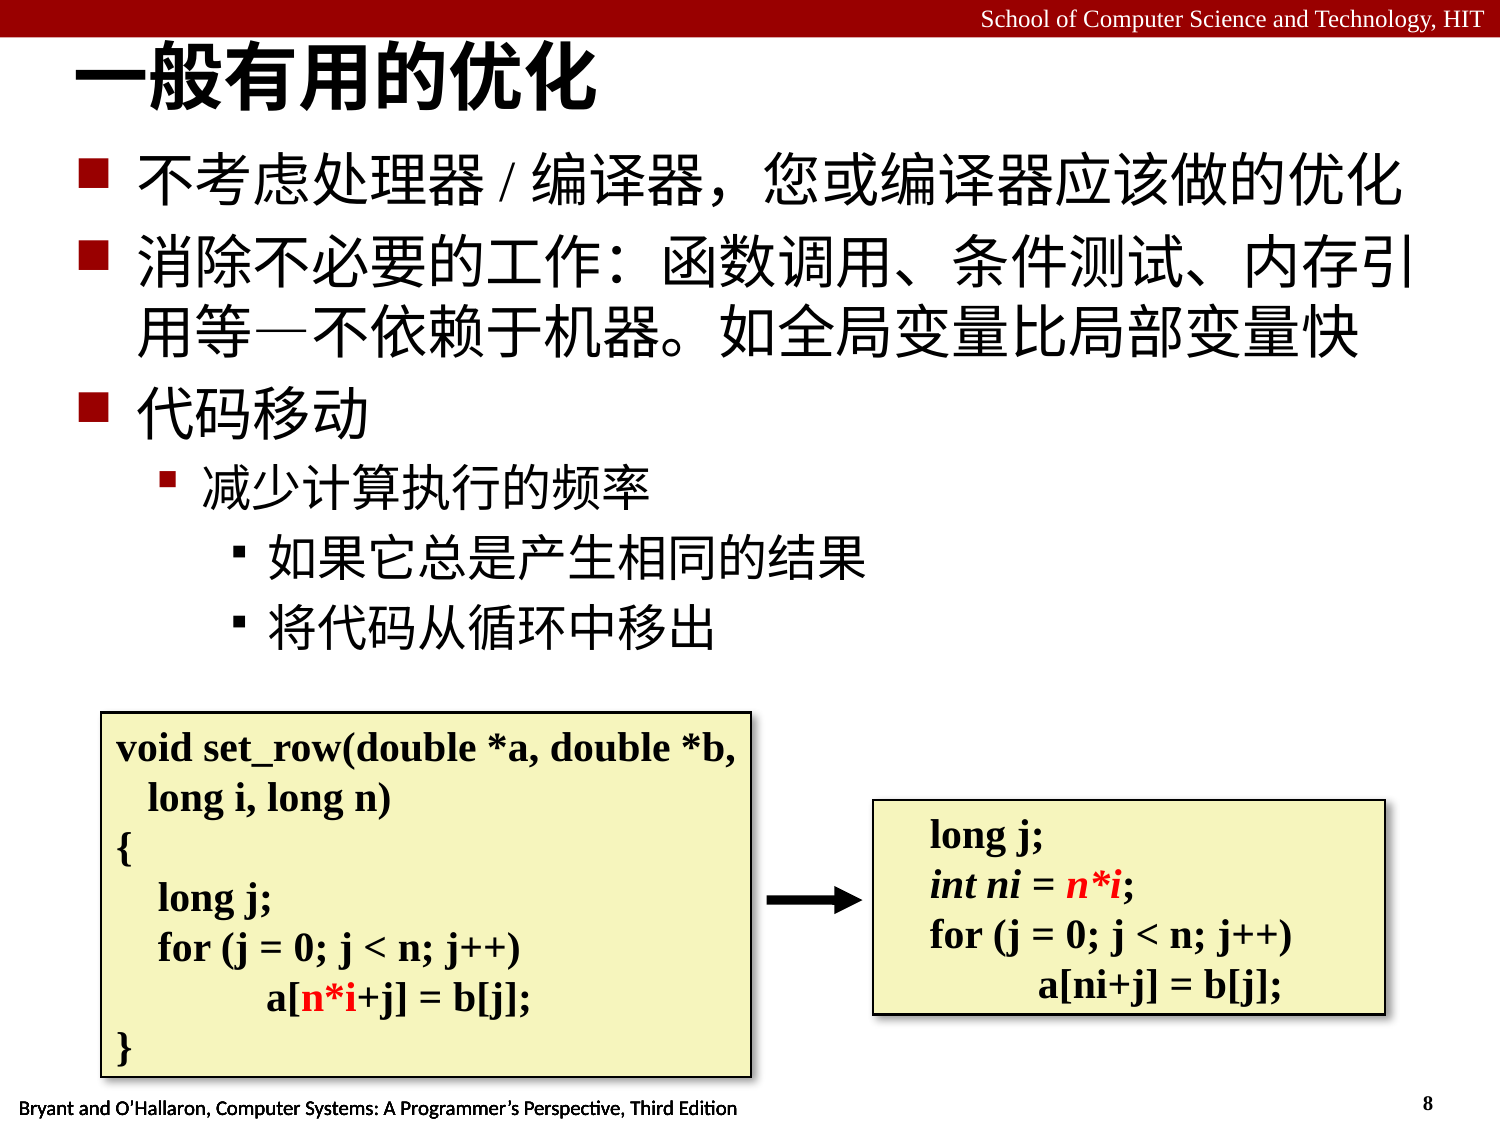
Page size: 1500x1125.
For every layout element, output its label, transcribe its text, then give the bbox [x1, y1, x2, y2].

text_box long j; int ni = n*i; for (j = 0; j < n; j++) a[ni+j] = b[j]; [873, 799, 1386, 1015]
text_box [766, 893, 863, 907]
list 不考虑处理器/编译器，您或编译器应该做的优化 消除不必要的工作：函数调用、条件测试、内存引用等—不依赖于机器。如全局变量比局部变量快 代码移动 减少计算执行的频率 如果它总是产生相同的结果 将代码从循环中移出 [64, 135, 1476, 1081]
text_box void set_row(double *a, double *b, long i, long n) { long j; for (j = 0; j < n; j++) a[n*i+j] = b[j]; } [101, 712, 752, 1078]
title 一般有用的优化 [58, 12, 1500, 138]
